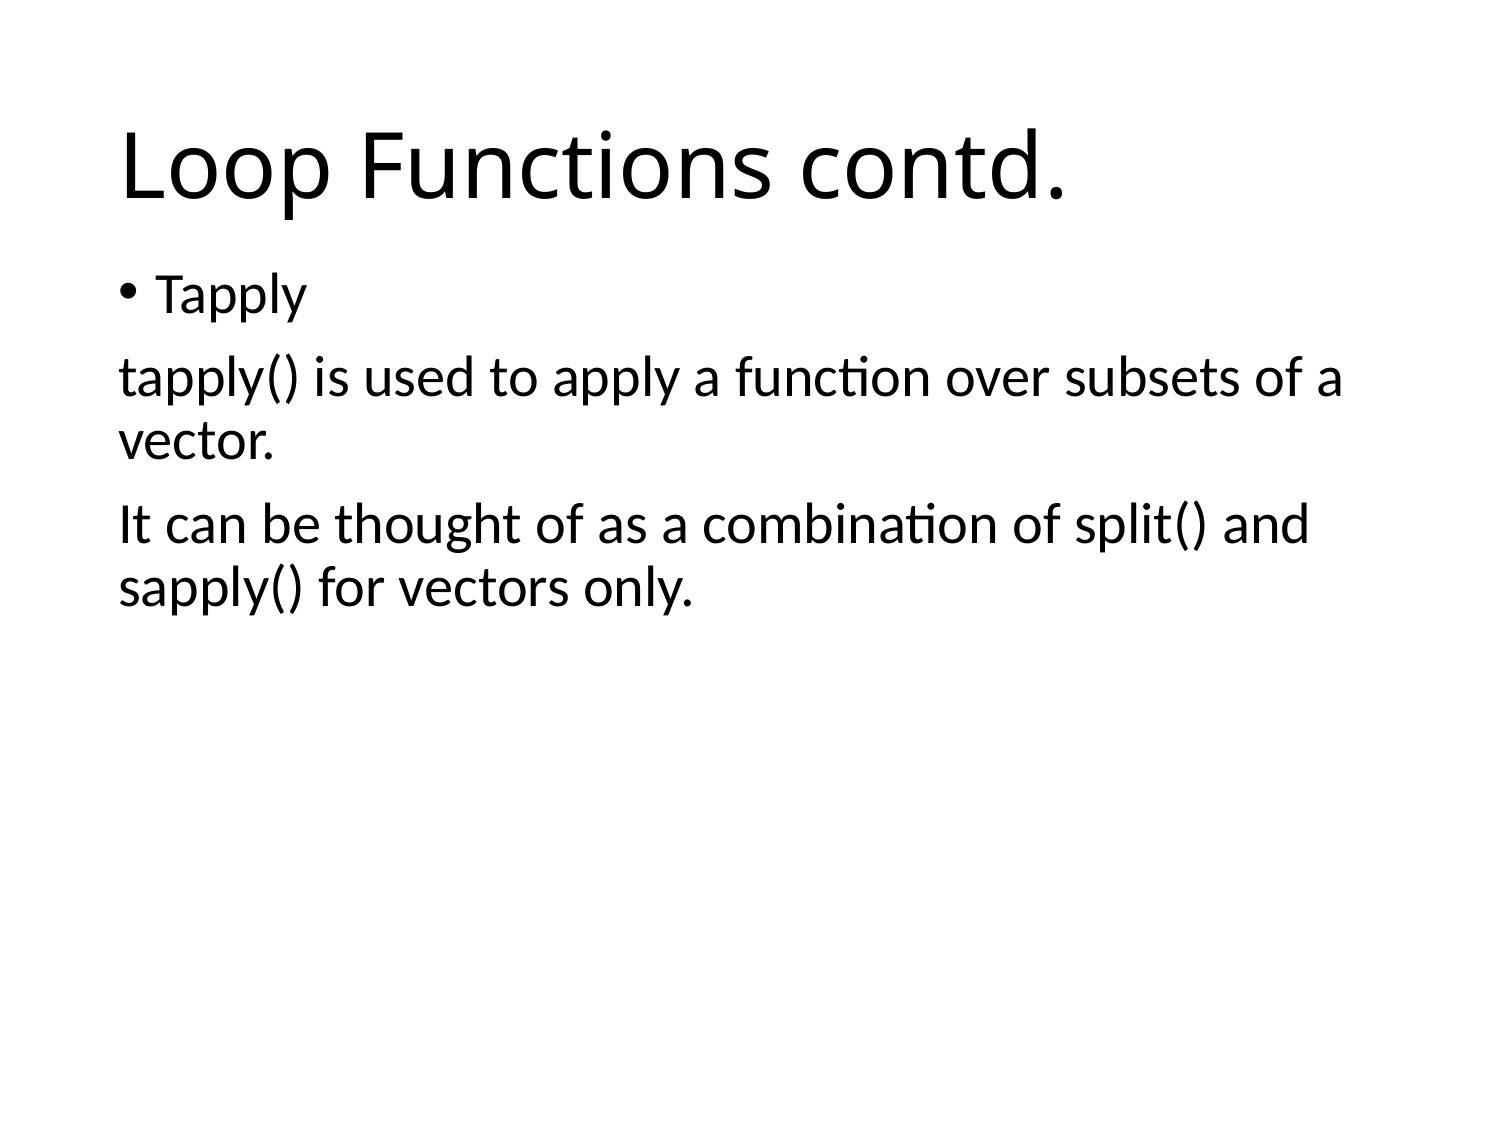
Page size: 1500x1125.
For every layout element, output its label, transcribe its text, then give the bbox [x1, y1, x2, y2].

title Loop Functions contd. [103, 59, 1397, 255]
list Tapply tapply() is used to apply a function over subsets of a vector. It can be thought of as a combination of split() and sapply() for vectors only. [103, 255, 1397, 1014]
